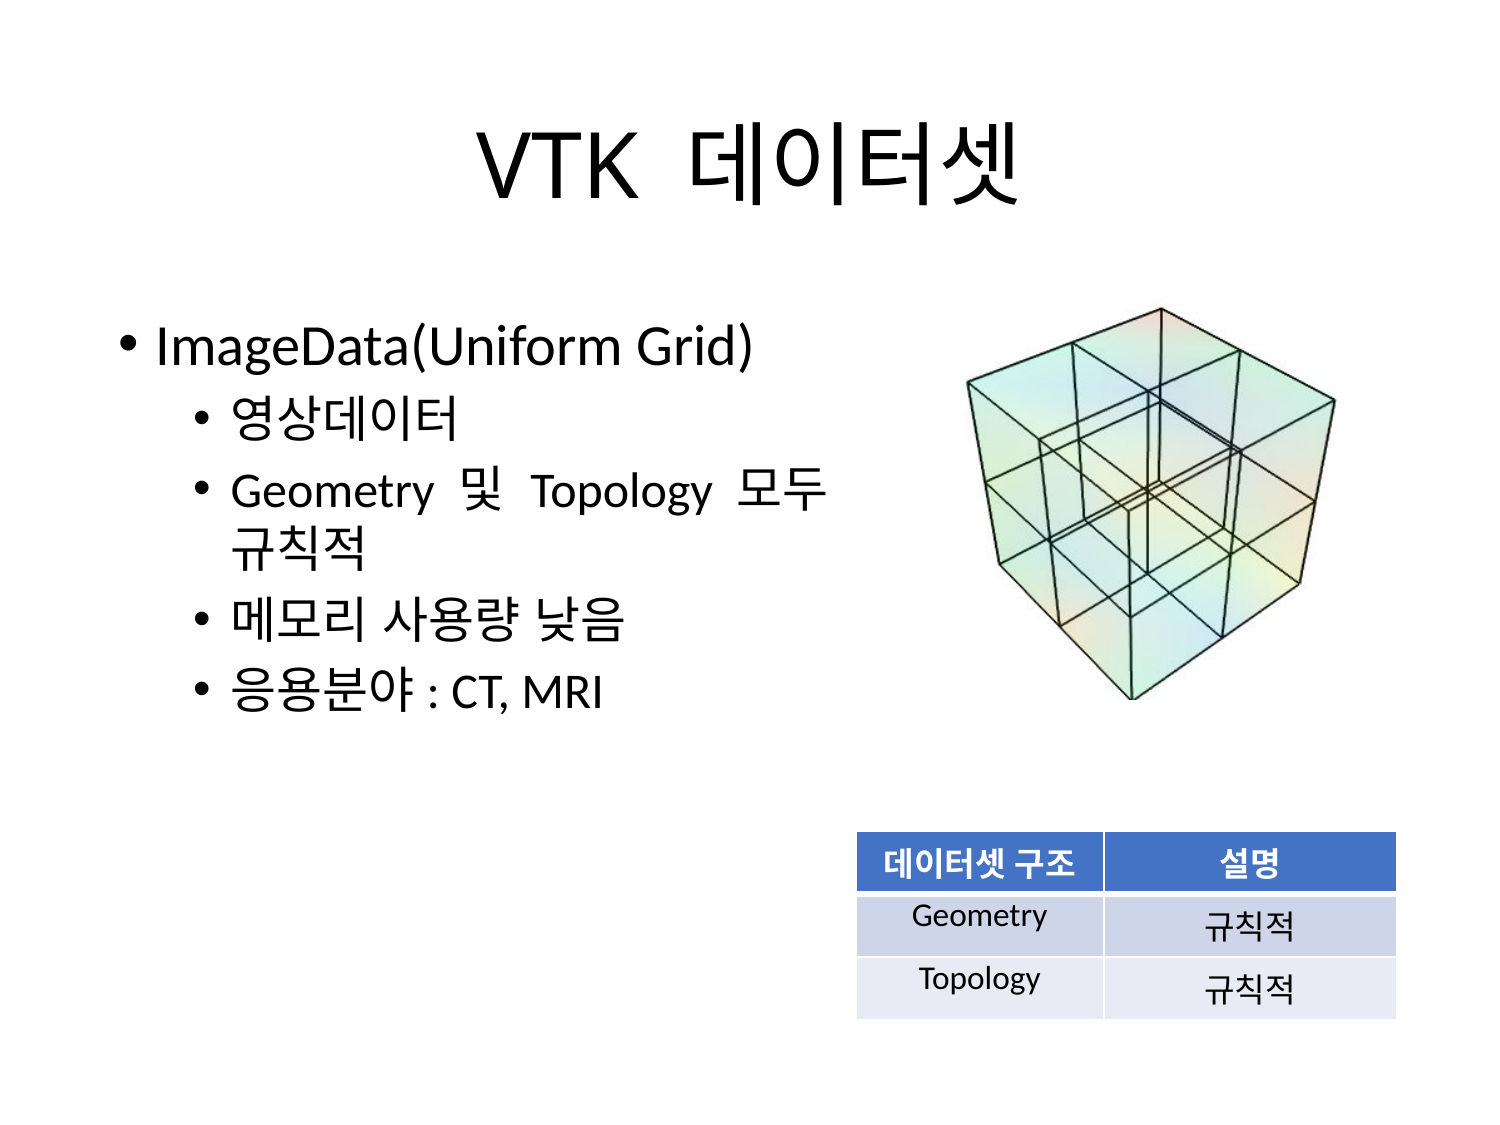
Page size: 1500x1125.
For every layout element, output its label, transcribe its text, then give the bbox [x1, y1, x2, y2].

table_cell 규칙적 [1105, 958, 1396, 1019]
table_cell Geometry [857, 897, 1103, 956]
title VTK 데이터셋 [103, 59, 1397, 278]
table_header 설명 [1105, 832, 1396, 891]
table_header 데이터셋 구조 [857, 832, 1103, 891]
list ImageData(Uniform Grid) 영상데이터 Geometry 및 Topology 모두 규칙적 메모리 사용량 낮음 응용분야: CT, MRI [103, 299, 856, 1014]
table_cell 규칙적 [1105, 897, 1396, 956]
picture [896, 299, 1397, 700]
table_cell Topology [857, 958, 1103, 1019]
